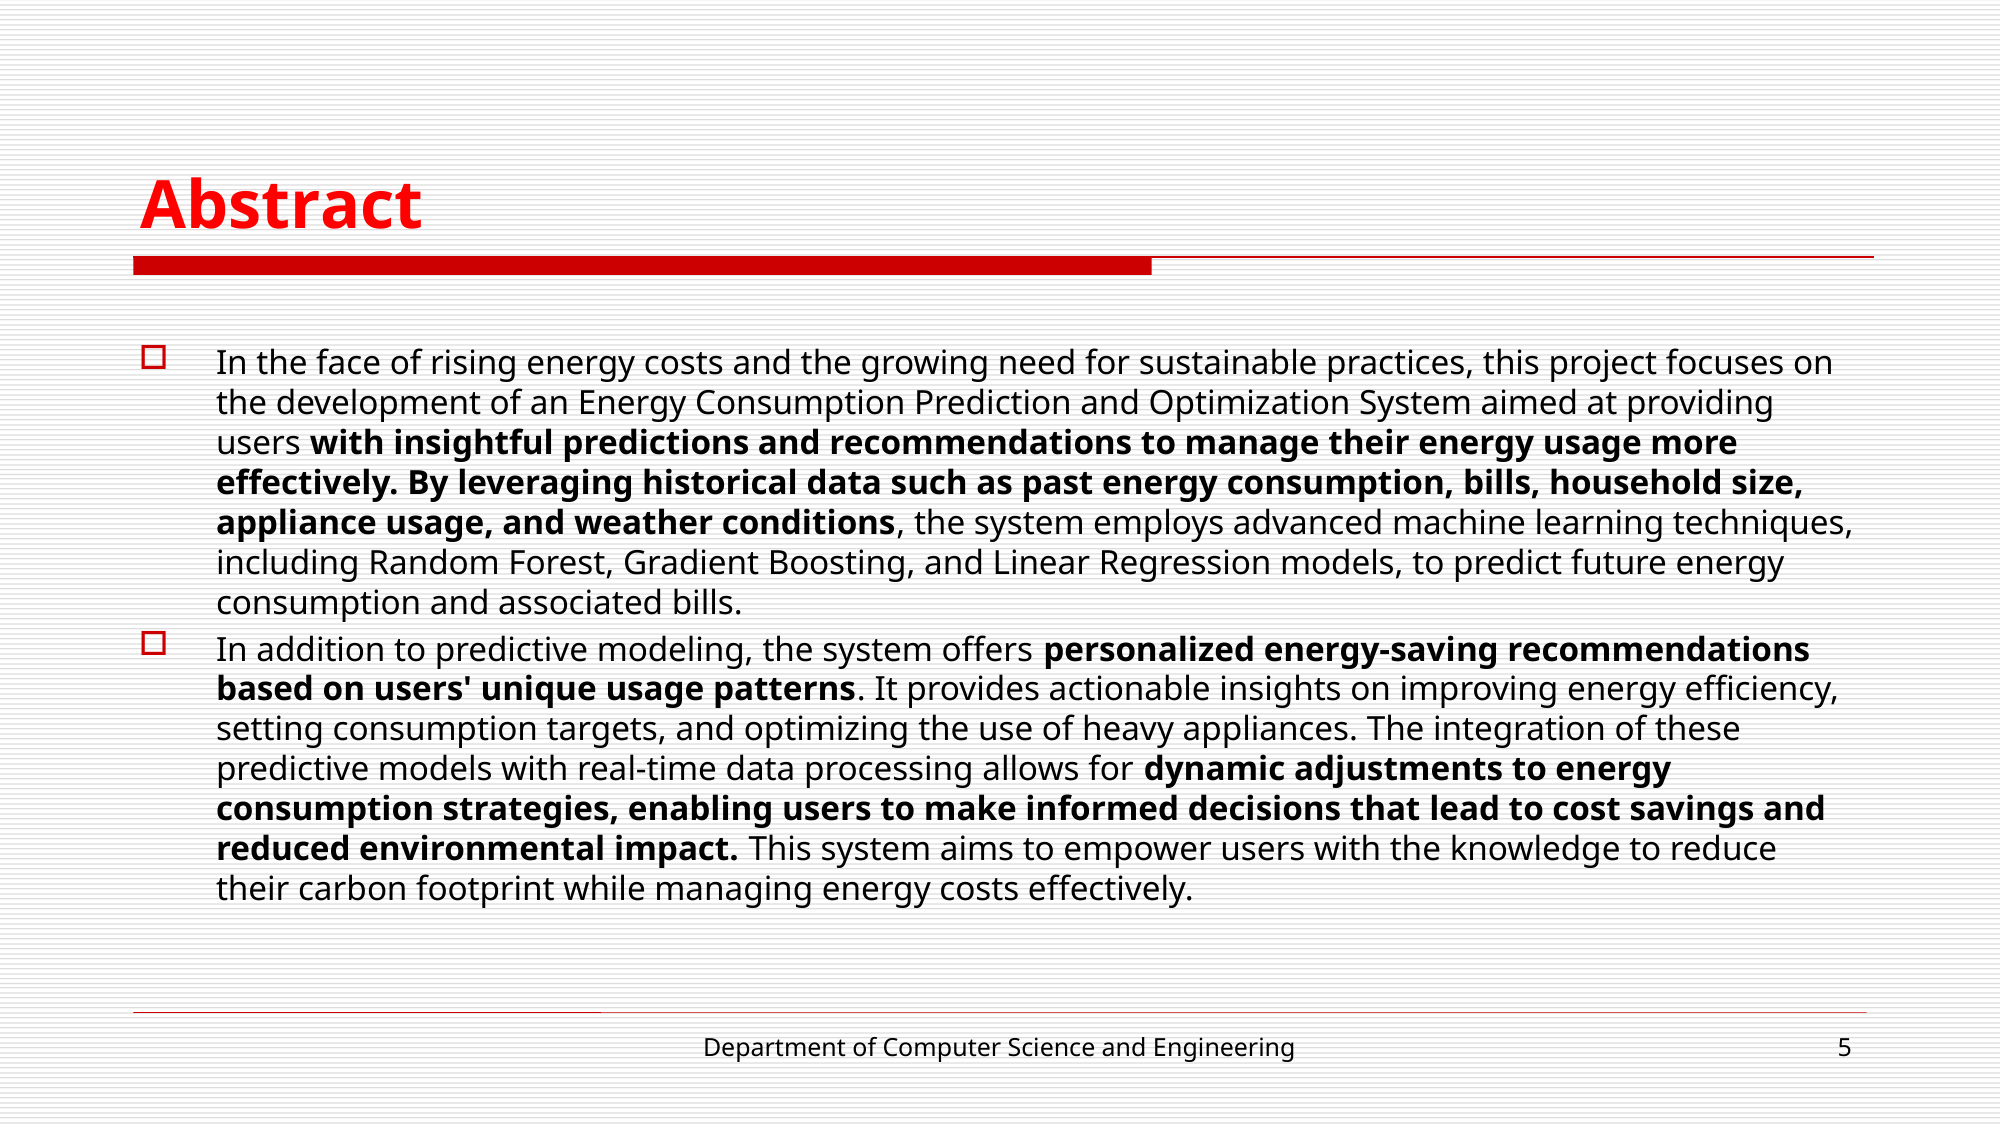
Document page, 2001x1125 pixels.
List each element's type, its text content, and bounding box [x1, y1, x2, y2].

footer Department of Computer Science and Engineering [683, 1024, 1317, 1103]
slide_number 5 [1433, 1024, 1867, 1103]
list In the face of rising energy costs and the growing need for sustainable practices, this project focuses on the development of an Energy Consumption Prediction and Optimization System aimed at providing users with insightful predictions and recommendations to manage their energy usage more effectively. By leveraging historical data such as past energy consumption, bills, household size, appliance usage, and weather conditions, the system employs advanced machine learning techniques, including Random Forest, Gradient Boosting, and Linear Regression models, to predict future energy consumption and associated bills. In addition to predictive modeling, the system offers personalized energy-saving recommendations based on users' unique usage patterns. It provides actionable insights on improving energy efficiency, setting consumption targets, and optimizing the use of heavy appliances. The integration of these predictive models with real-time data processing allows for dynamic adjustments to energy consumption strategies, enabling users to make informed decisions that lead to cost savings and reduced environmental impact. This system aims to empower users with the knowledge to reduce their carbon footprint while managing energy costs effectively. [123, 287, 1874, 988]
picture [0, 0, 2001, 1125]
title Abstract [125, 50, 1876, 250]
